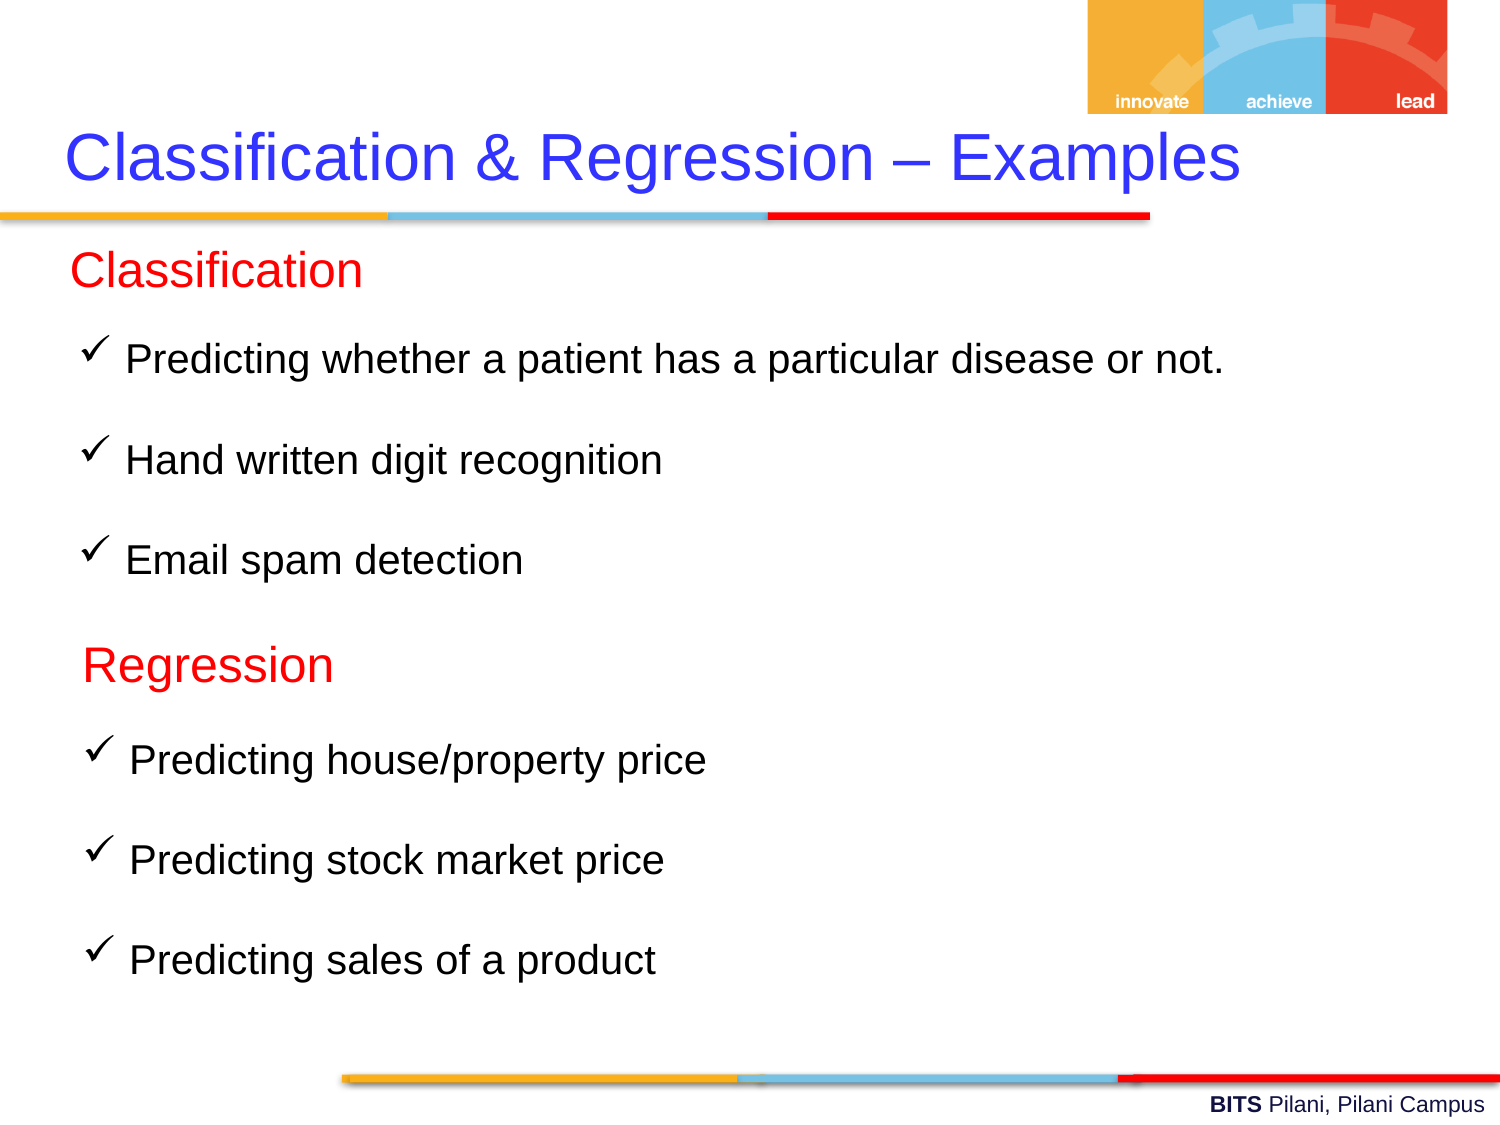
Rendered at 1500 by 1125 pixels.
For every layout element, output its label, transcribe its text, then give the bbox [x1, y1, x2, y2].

text_box Classification [54, 230, 818, 306]
text_box Regression [67, 624, 830, 700]
text_box Predicting whether a patient has a particular disease or not. Hand written digit recognition Email spam detection [63, 324, 1500, 590]
text_box Predicting house/property price Predicting stock market price Predicting sales of a product [67, 725, 1068, 990]
text_box Classification & Regression – Examples [49, 82, 1400, 225]
picture [1087, 0, 1448, 114]
